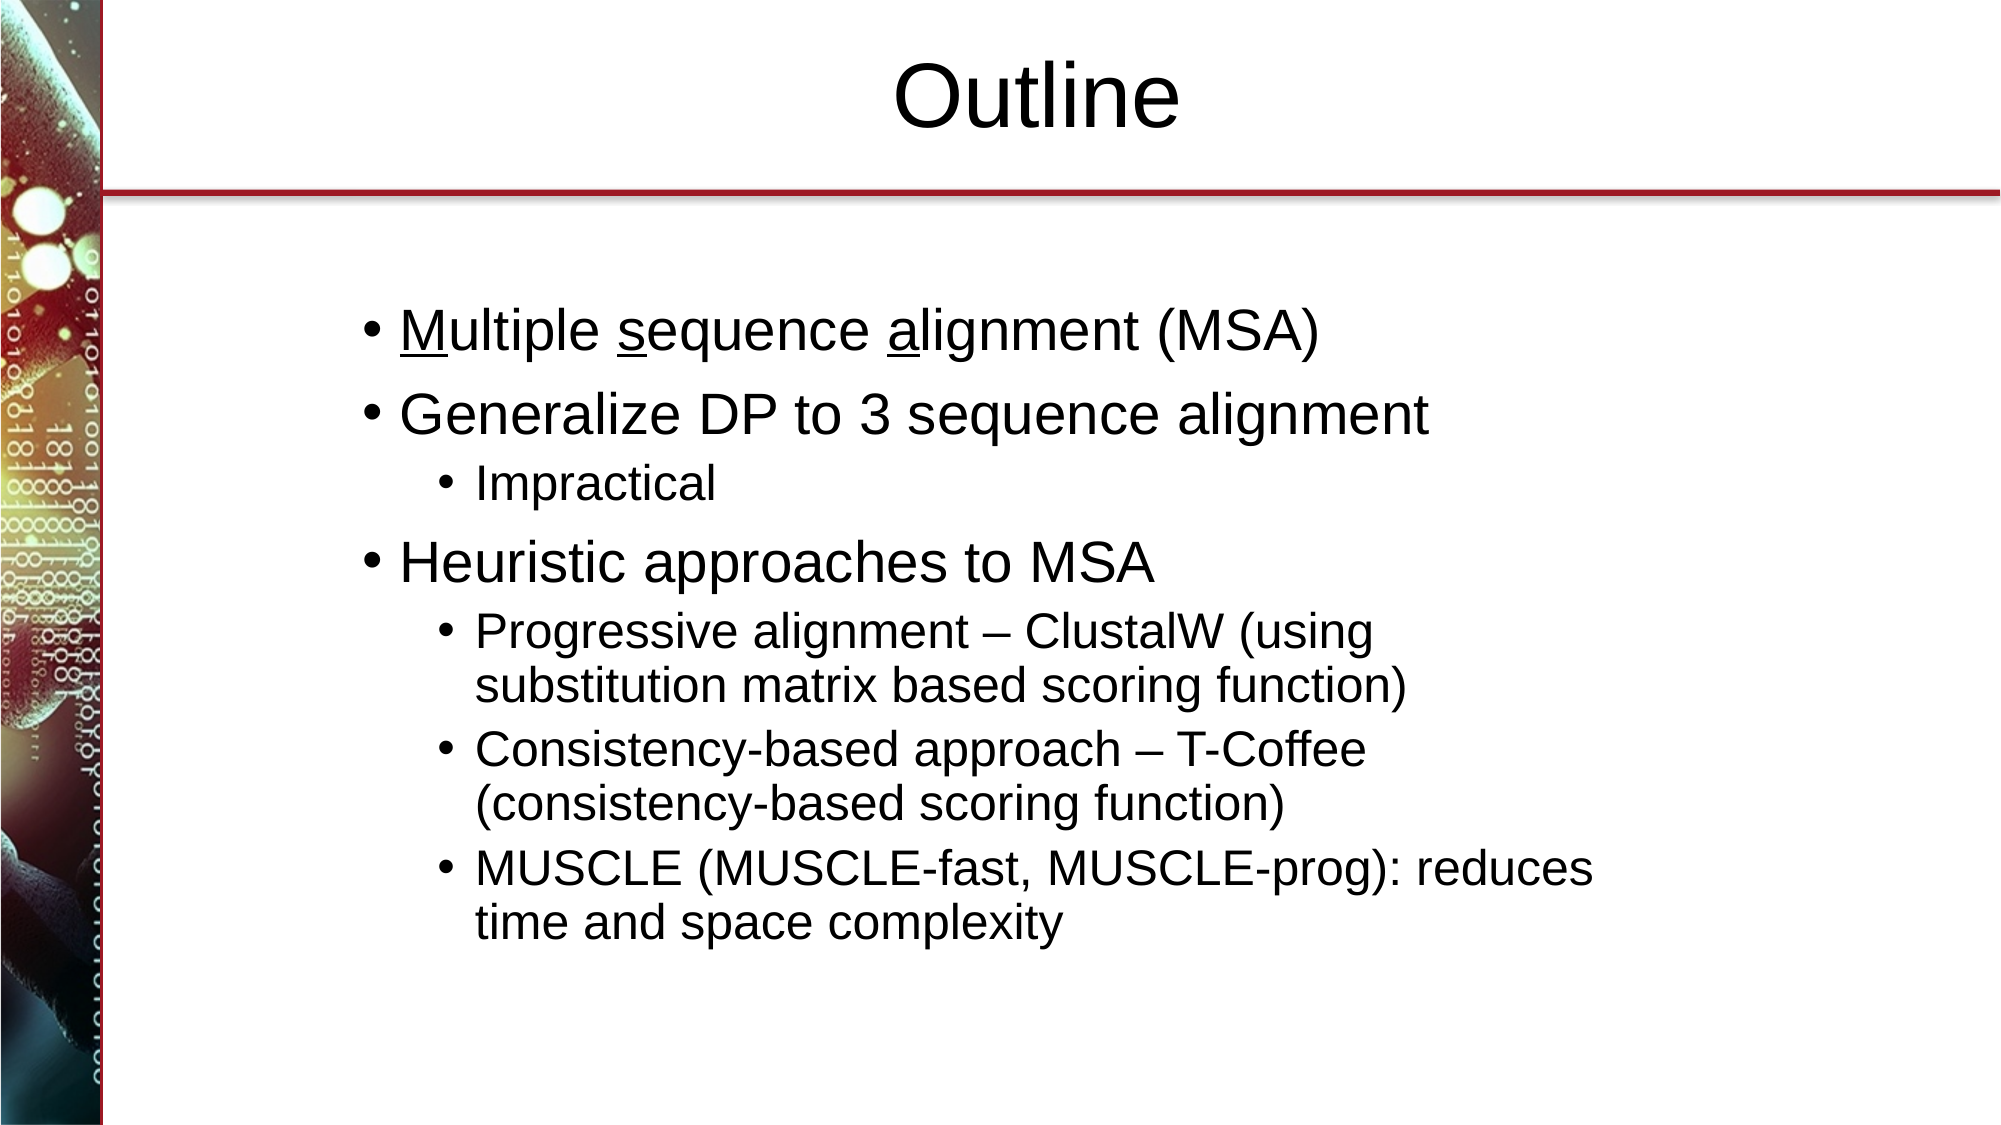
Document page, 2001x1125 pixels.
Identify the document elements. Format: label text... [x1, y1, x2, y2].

picture [1, 1, 100, 1124]
list Multiple sequence alignment (MSA) Generalize DP to 3 sequence alignment Impractical Heuristic approaches to MSA Progressive alignment – ClustalW (using substitution matrix based scoring function) Consistency-based approach – T-Coffee (consistency-based scoring function) MUSCLE (MUSCLE-fast, MUSCLE-prog): reduces time and space complexity [362, 299, 1625, 1013]
title Outline [450, 45, 1625, 151]
